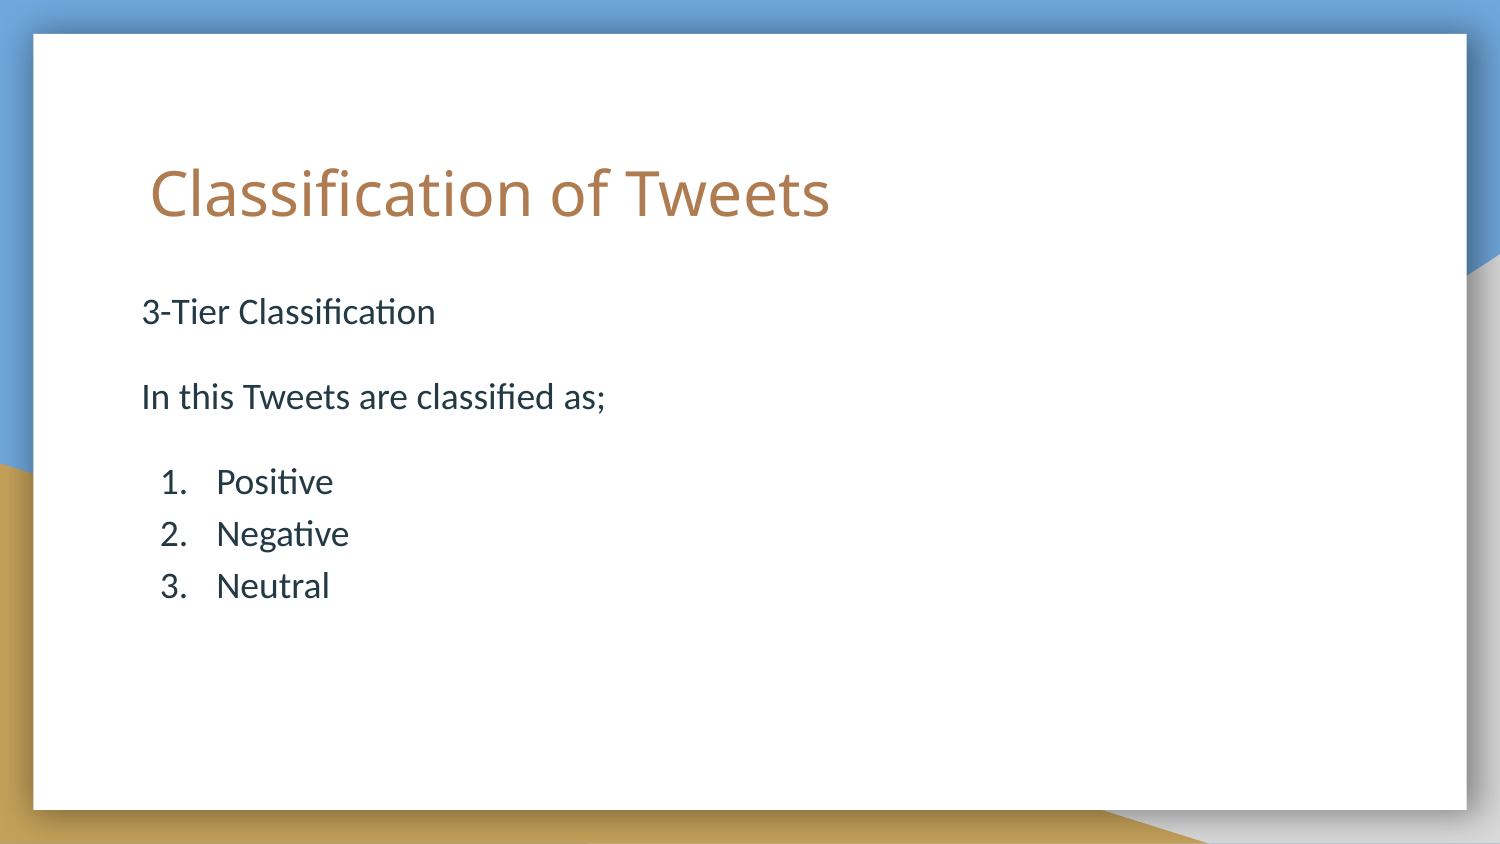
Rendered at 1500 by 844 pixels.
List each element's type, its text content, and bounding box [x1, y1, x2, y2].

list 3-Tier Classification In this Tweets are classified as; Positive Negative Neutral [126, 265, 1358, 667]
title Classification of Tweets [134, 138, 1366, 296]
